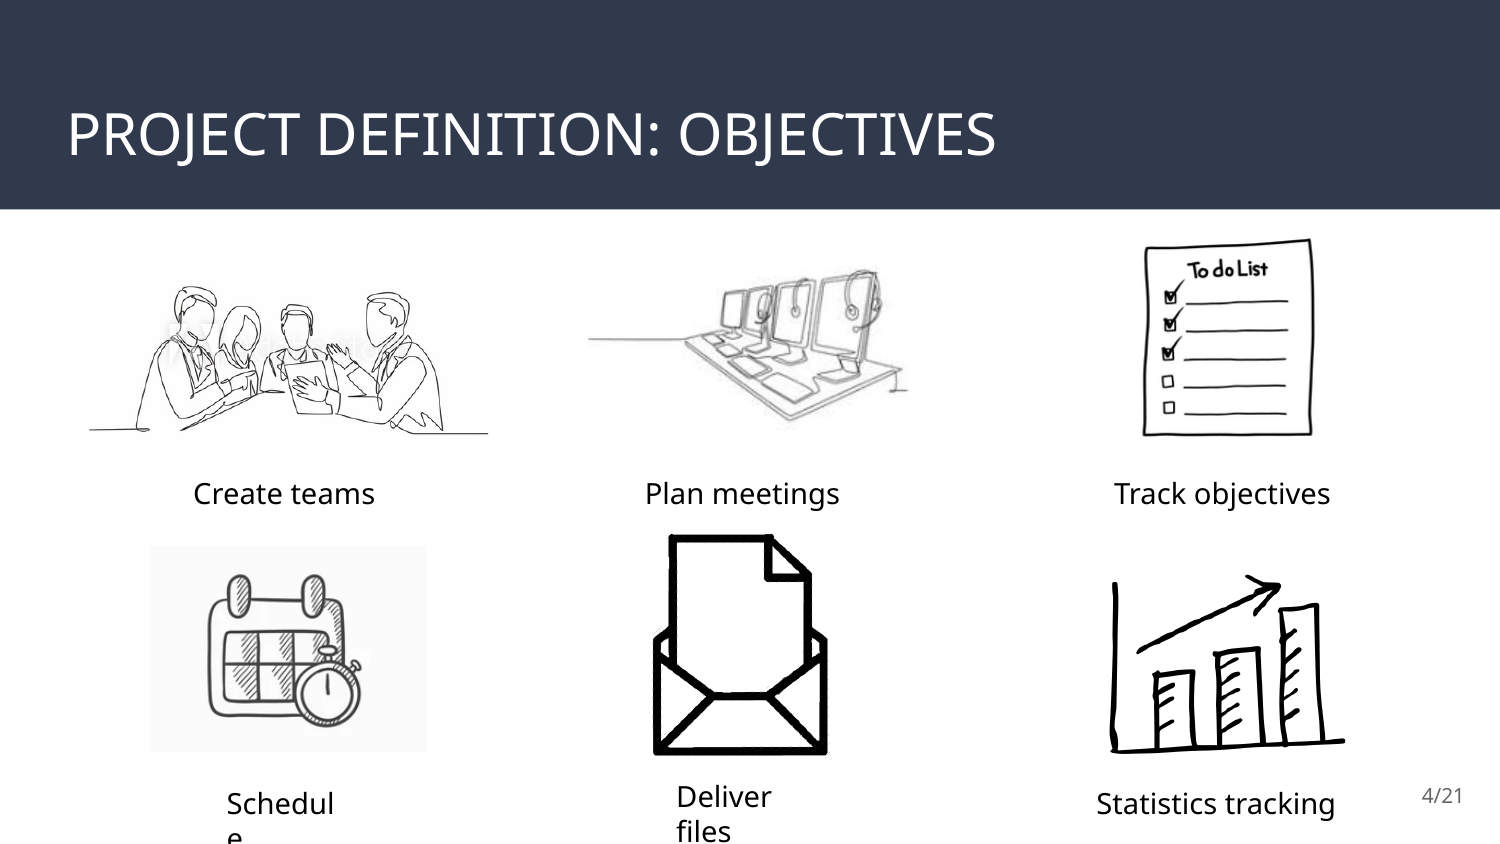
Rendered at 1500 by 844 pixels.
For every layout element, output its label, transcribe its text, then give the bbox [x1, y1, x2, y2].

picture [588, 242, 910, 450]
picture [1108, 544, 1346, 782]
slide_number ‹#›/21 [1389, 764, 1480, 830]
text_box Track objectives [1099, 460, 1355, 526]
picture [621, 526, 859, 764]
picture [1098, 218, 1336, 456]
text_box Plan meetings [629, 460, 902, 526]
title PROJECT DEFINITION: OBJECTIVES [51, 82, 1449, 185]
text_box Statistics tracking [1081, 770, 1353, 836]
text_box Schedule [211, 770, 365, 844]
text_box Deliver files [661, 772, 844, 844]
text_box Create teams [178, 469, 399, 526]
picture [87, 212, 489, 462]
picture [149, 544, 428, 752]
